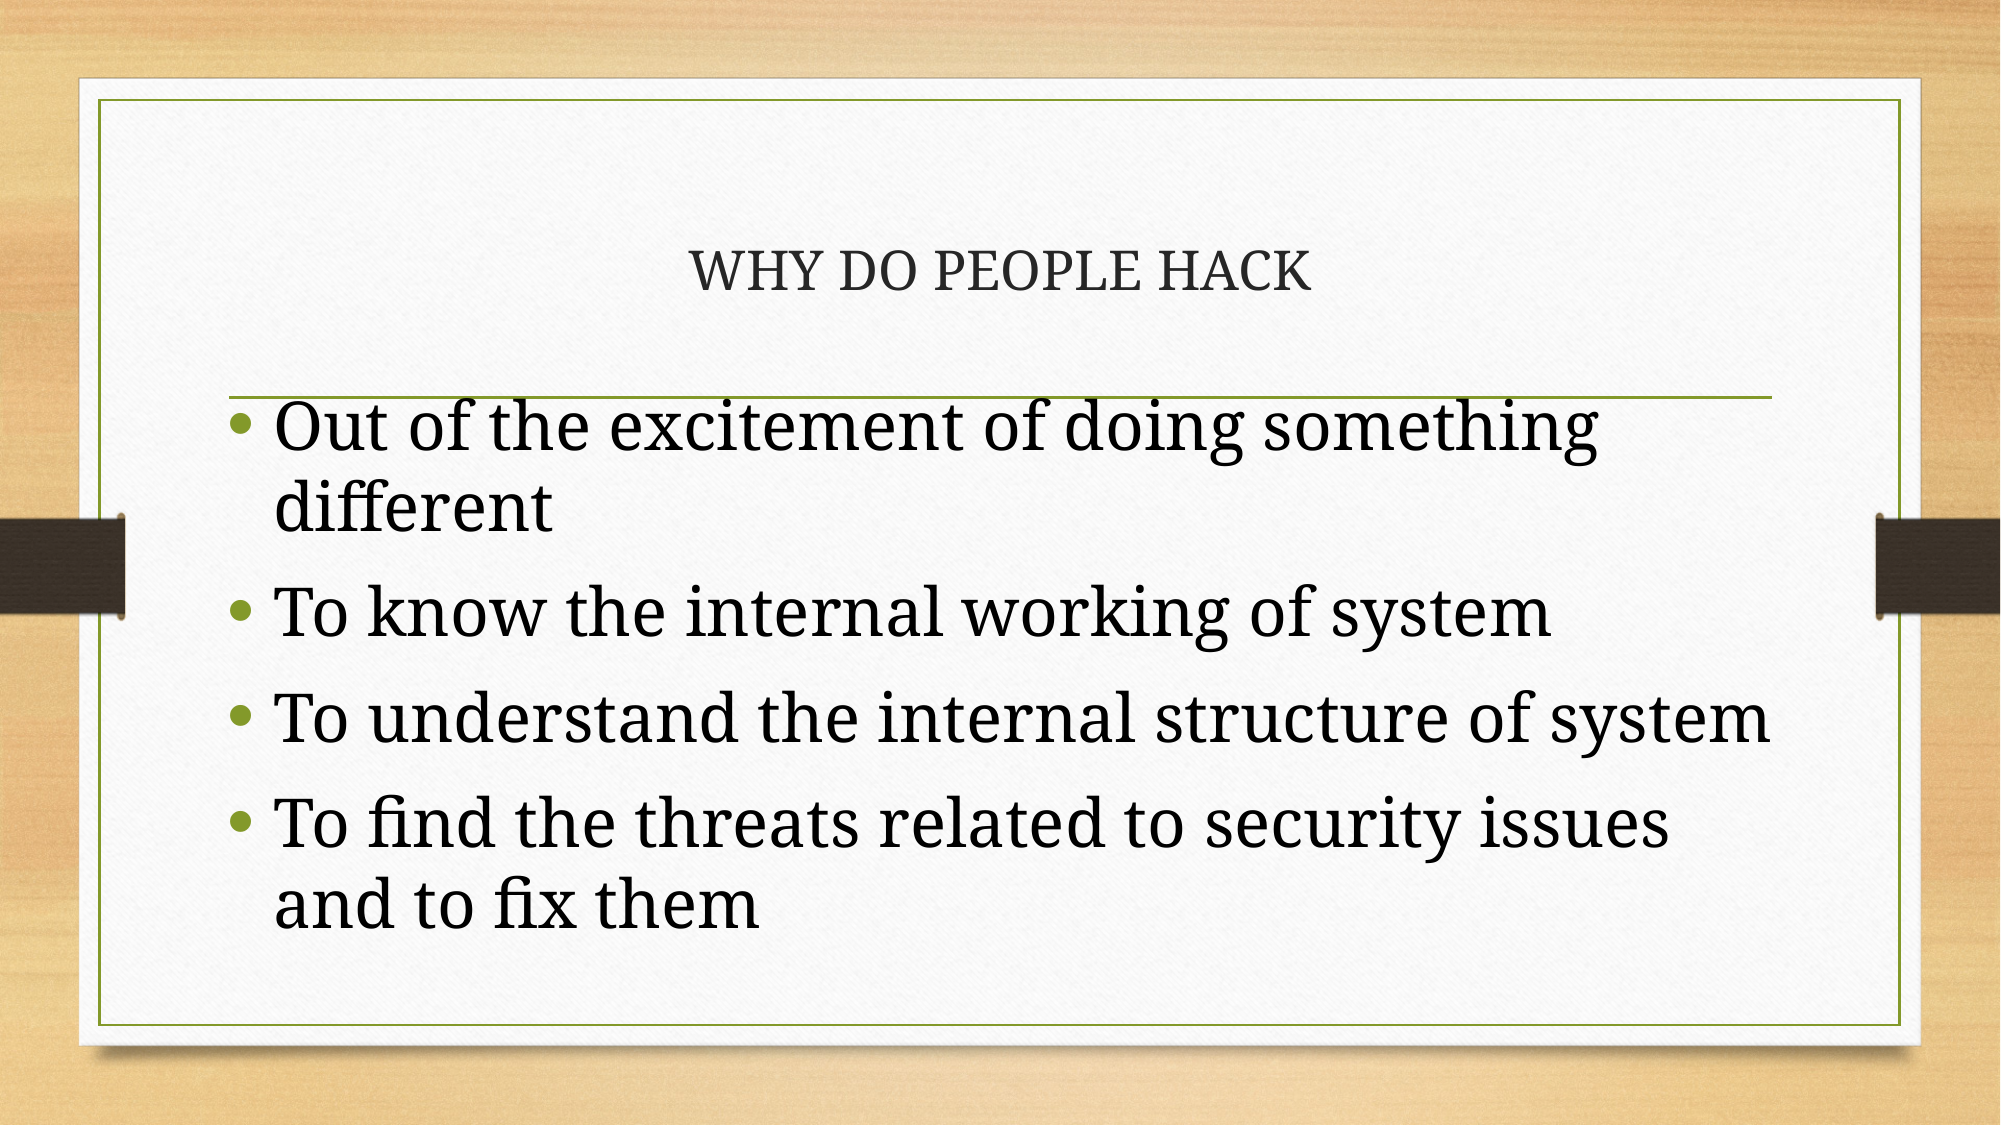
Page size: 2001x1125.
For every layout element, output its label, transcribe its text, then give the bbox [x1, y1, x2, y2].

list Out of the excitement of doing something different To know the internal working of system To understand the internal structure of system To find the threats related to security issues and to fix them [212, 375, 1788, 964]
title WHY DO PEOPLE HACK [212, 161, 1788, 375]
picture [0, 0, 2001, 1125]
